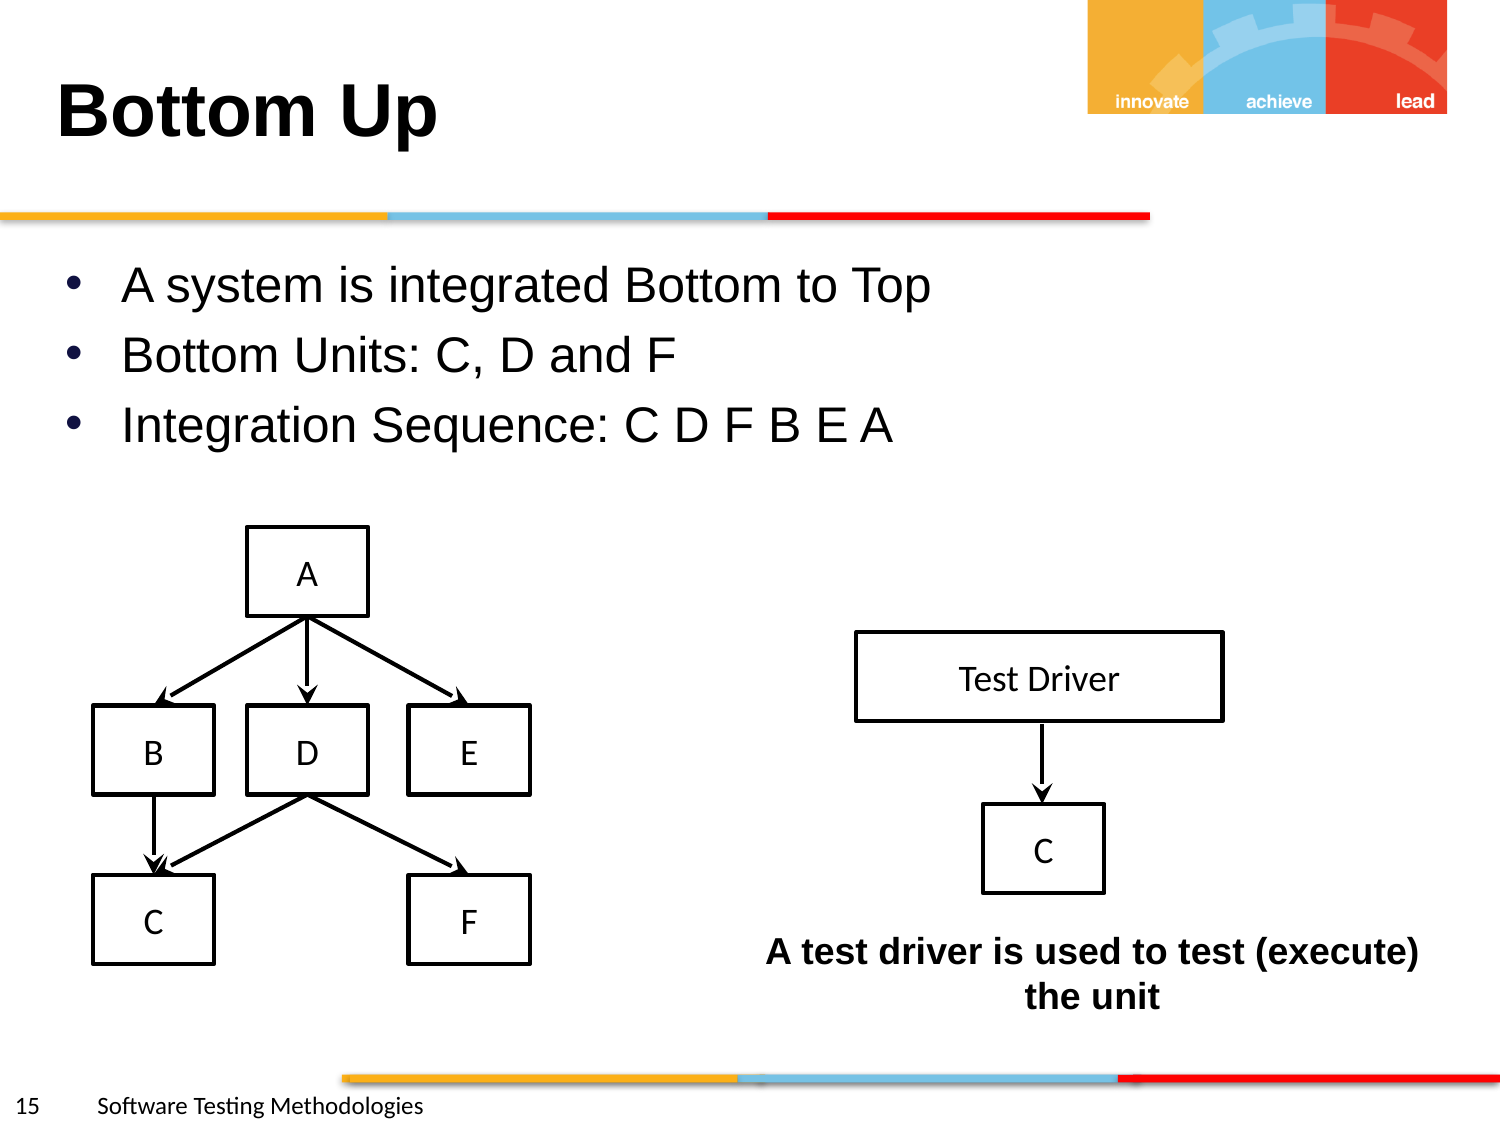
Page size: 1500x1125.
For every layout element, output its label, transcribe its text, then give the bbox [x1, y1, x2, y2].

list A system is integrated Bottom to Top Bottom Units: C, D and F Integration Sequence: C D F B E A [50, 245, 1400, 988]
text_box A test driver is used to test (execute) the unit [726, 919, 1459, 1025]
title Bottom Up [41, 12, 1069, 201]
text_box C [981, 802, 1106, 895]
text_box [92, 526, 531, 965]
text_box Test Driver [854, 630, 1225, 723]
picture [1087, 0, 1448, 114]
